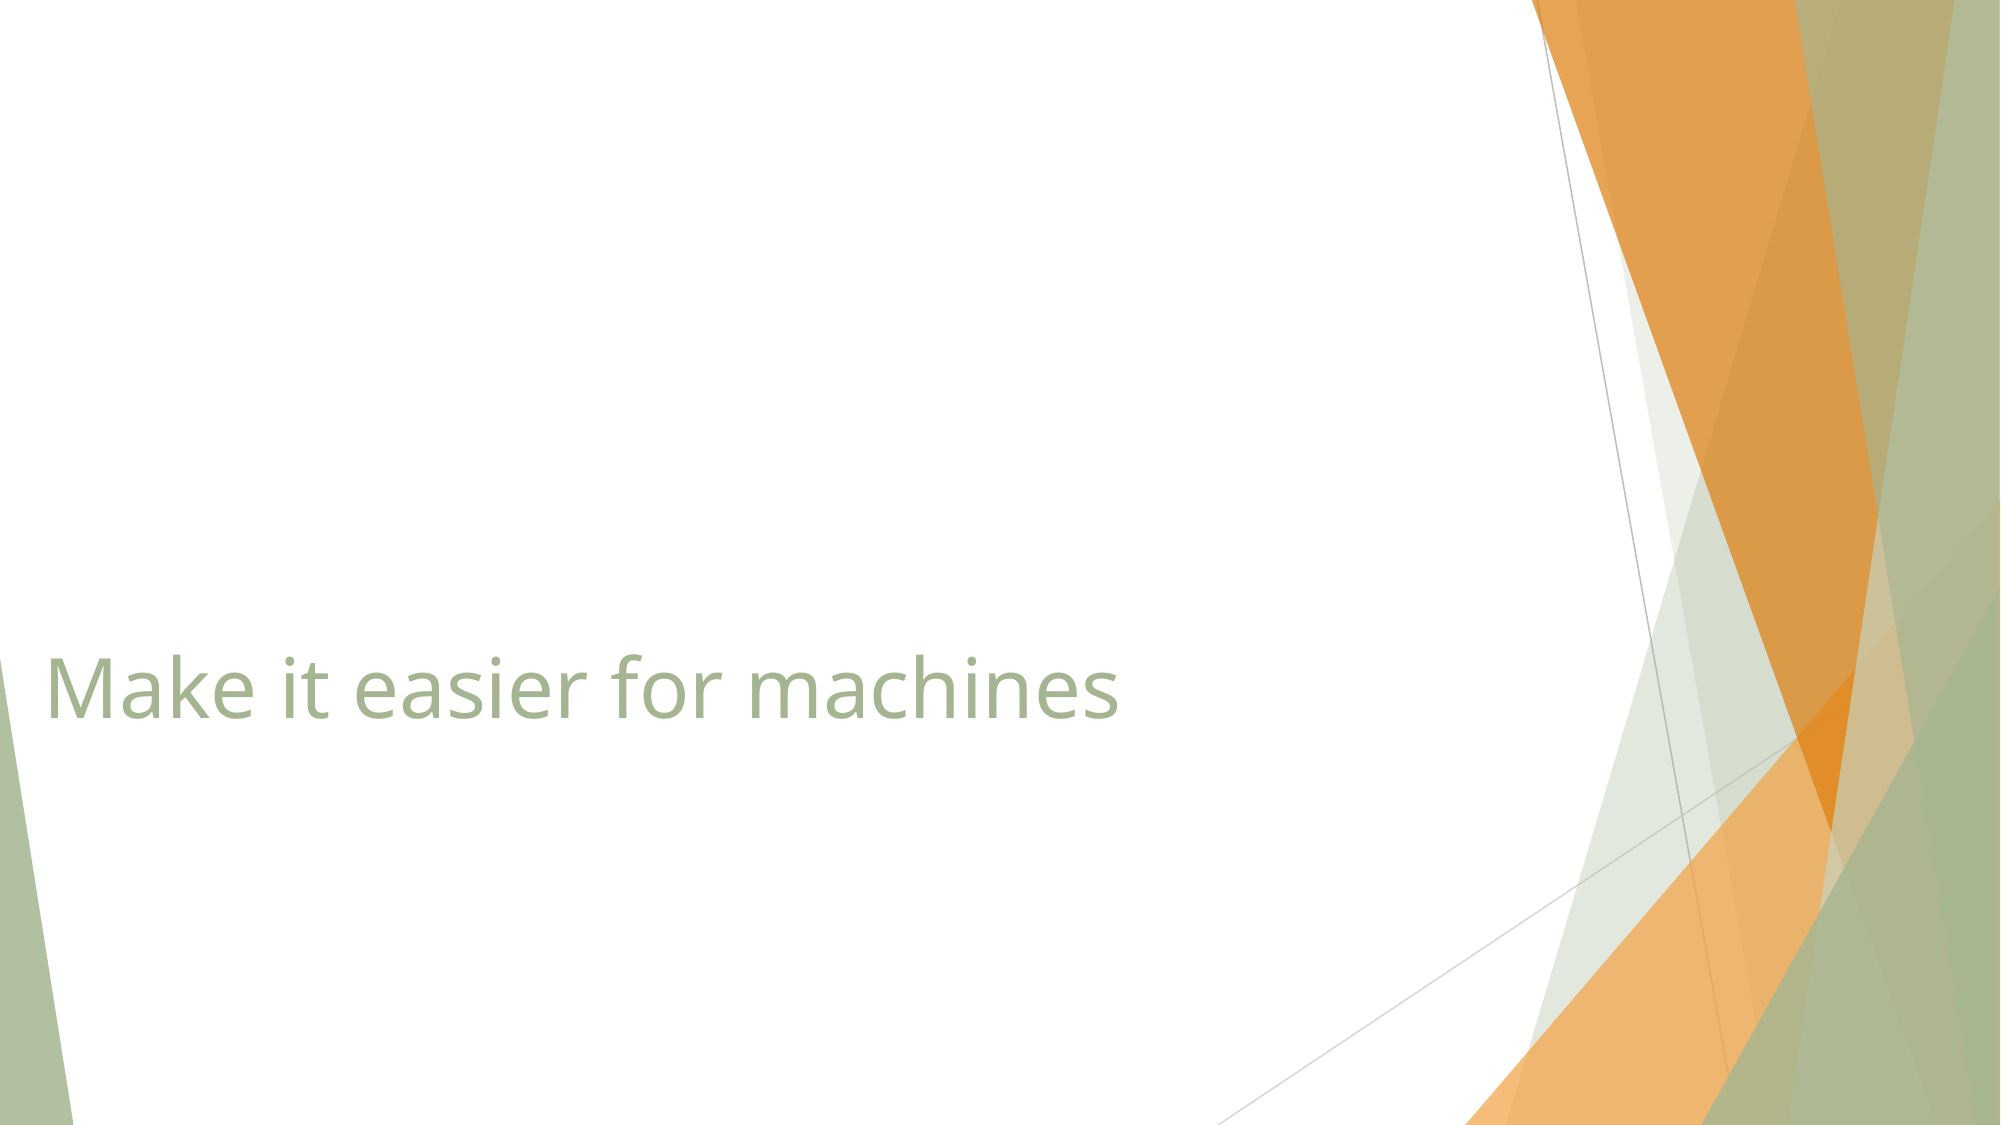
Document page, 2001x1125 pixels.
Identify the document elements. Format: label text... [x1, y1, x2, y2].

title Make it easier for machines [29, 443, 1633, 743]
